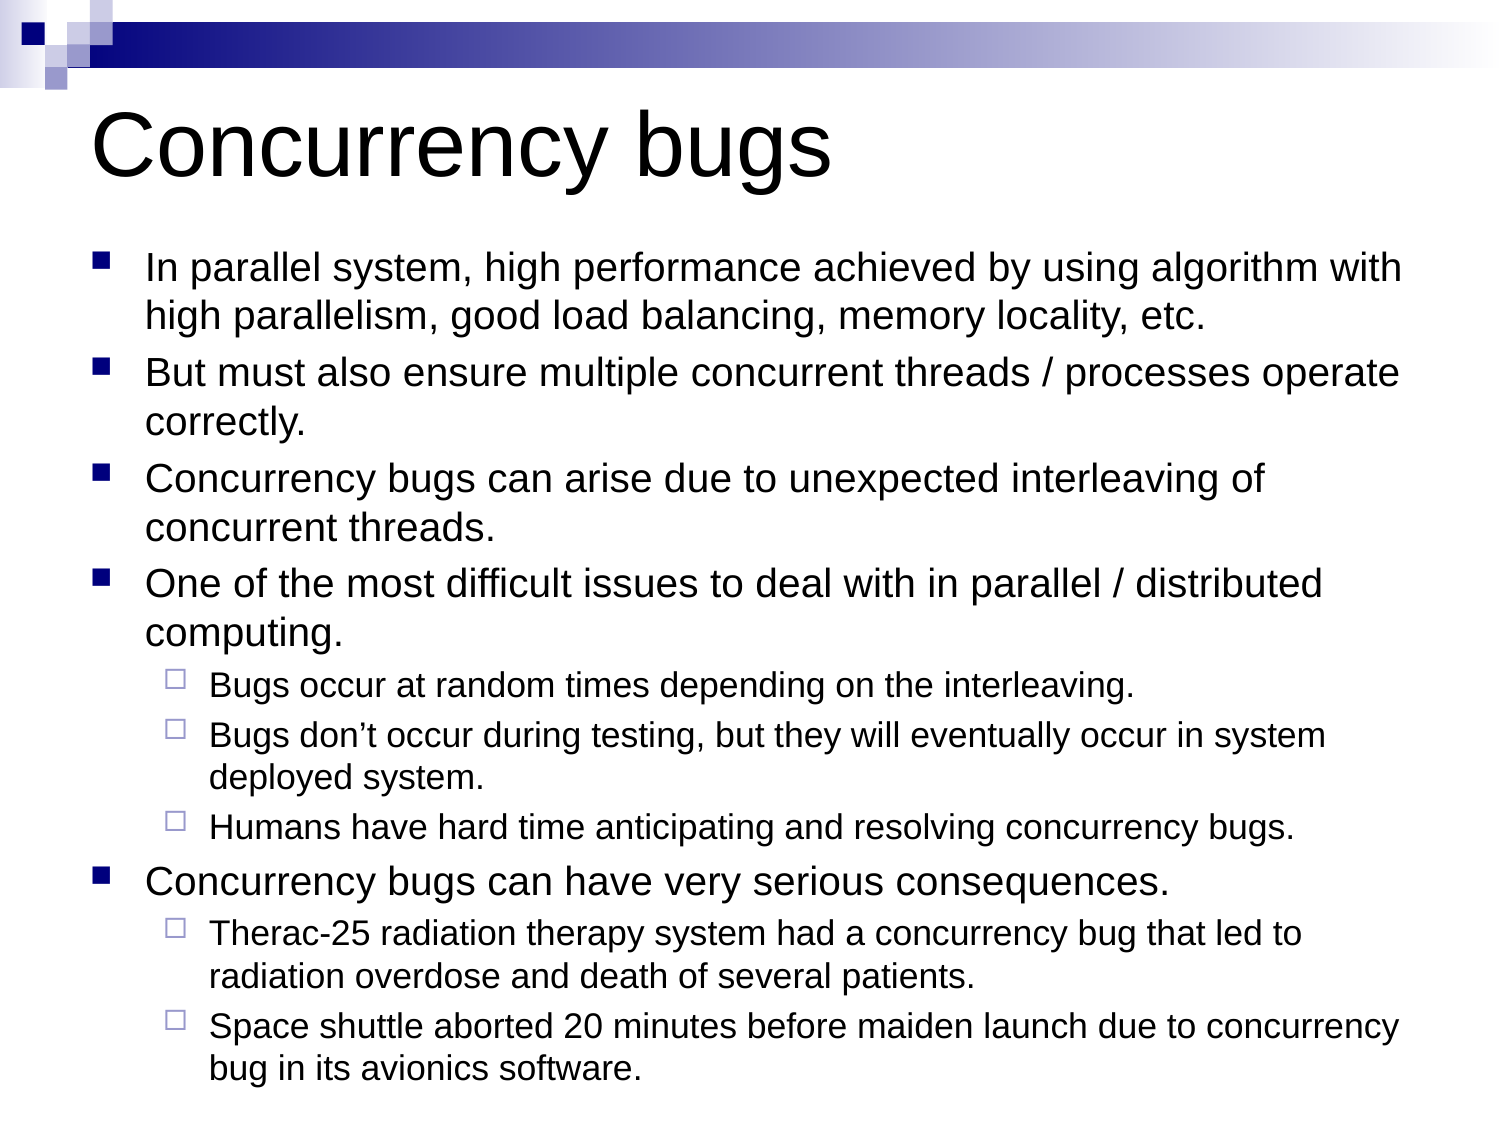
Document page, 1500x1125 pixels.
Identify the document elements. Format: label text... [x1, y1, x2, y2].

title Concurrency bugs [75, 75, 1425, 205]
list In parallel system, high performance achieved by using algorithm with high parallelism, good load balancing, memory locality, etc. But must also ensure multiple concurrent threads / processes operate correctly. Concurrency bugs can arise due to unexpected interleaving of concurrent threads. One of the most difficult issues to deal with in parallel / distributed computing. Bugs occur at random times depending on the interleaving. Bugs don’t occur during testing, but they will eventually occur in system deployed system. Humans have hard time anticipating and resolving concurrency bugs. Concurrency bugs can have very serious consequences. Therac-25 radiation therapy system had a concurrency bug that led to radiation overdose and death of several patients. Space shuttle aborted 20 minutes before maiden launch due to concurrency bug in its avionics software. [75, 232, 1438, 1102]
